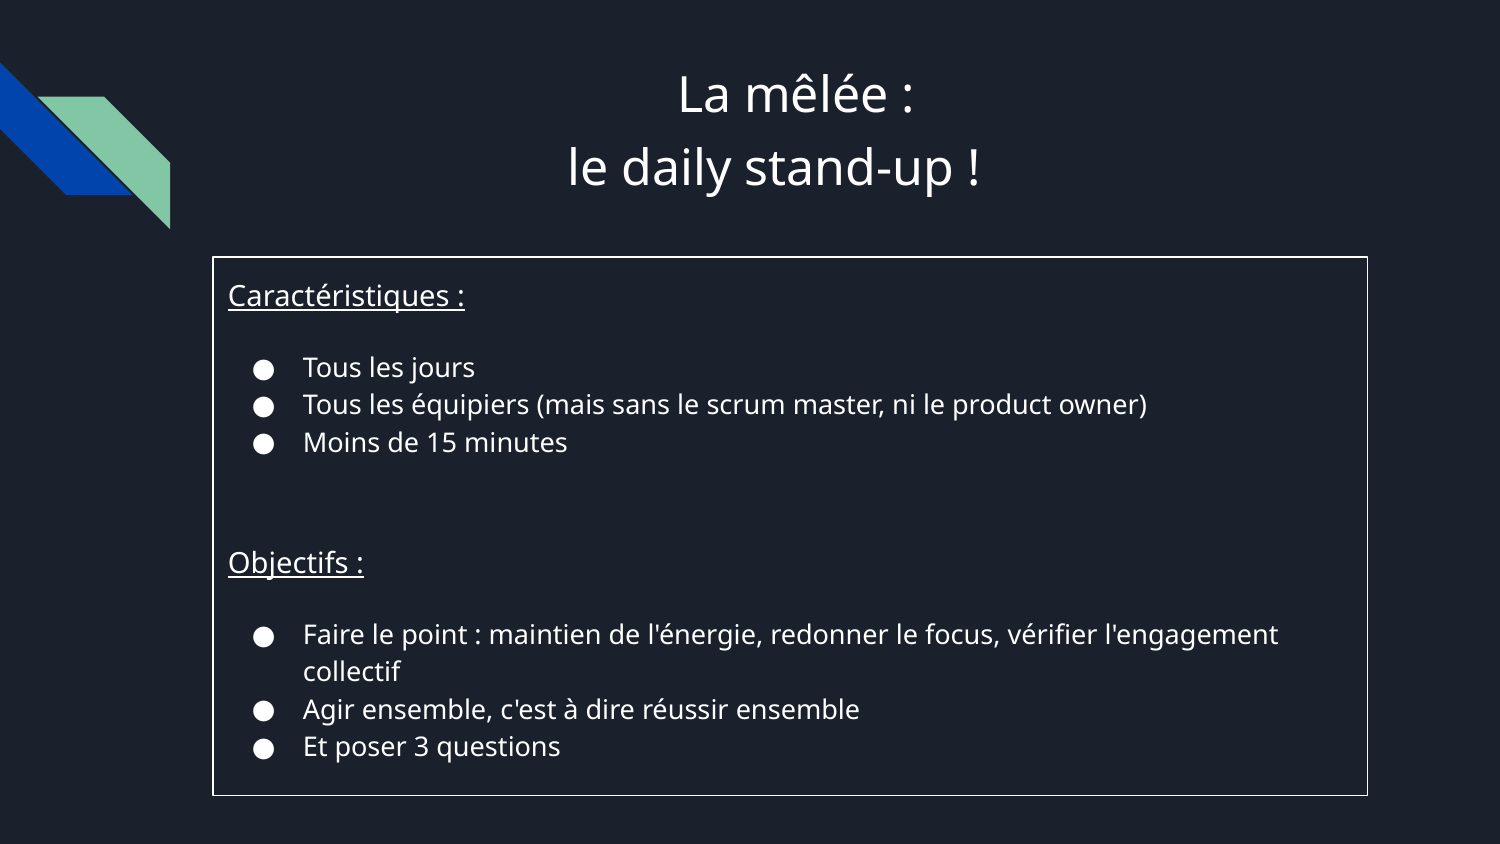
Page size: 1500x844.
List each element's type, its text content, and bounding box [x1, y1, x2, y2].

list Caractéristiques : Tous les jours Tous les équipiers (mais sans le scrum master, ni le product owner) Moins de 15 minutes Objectifs : Faire le point : maintien de l'énergie, redonner le focus, vérifier l'engagement collectif Agir ensemble, c'est à dire réussir ensemble Et poser 3 questions [212, 257, 1368, 796]
title La mêlée : [662, 47, 1138, 198]
title le daily stand-up ! [552, 120, 1028, 271]
